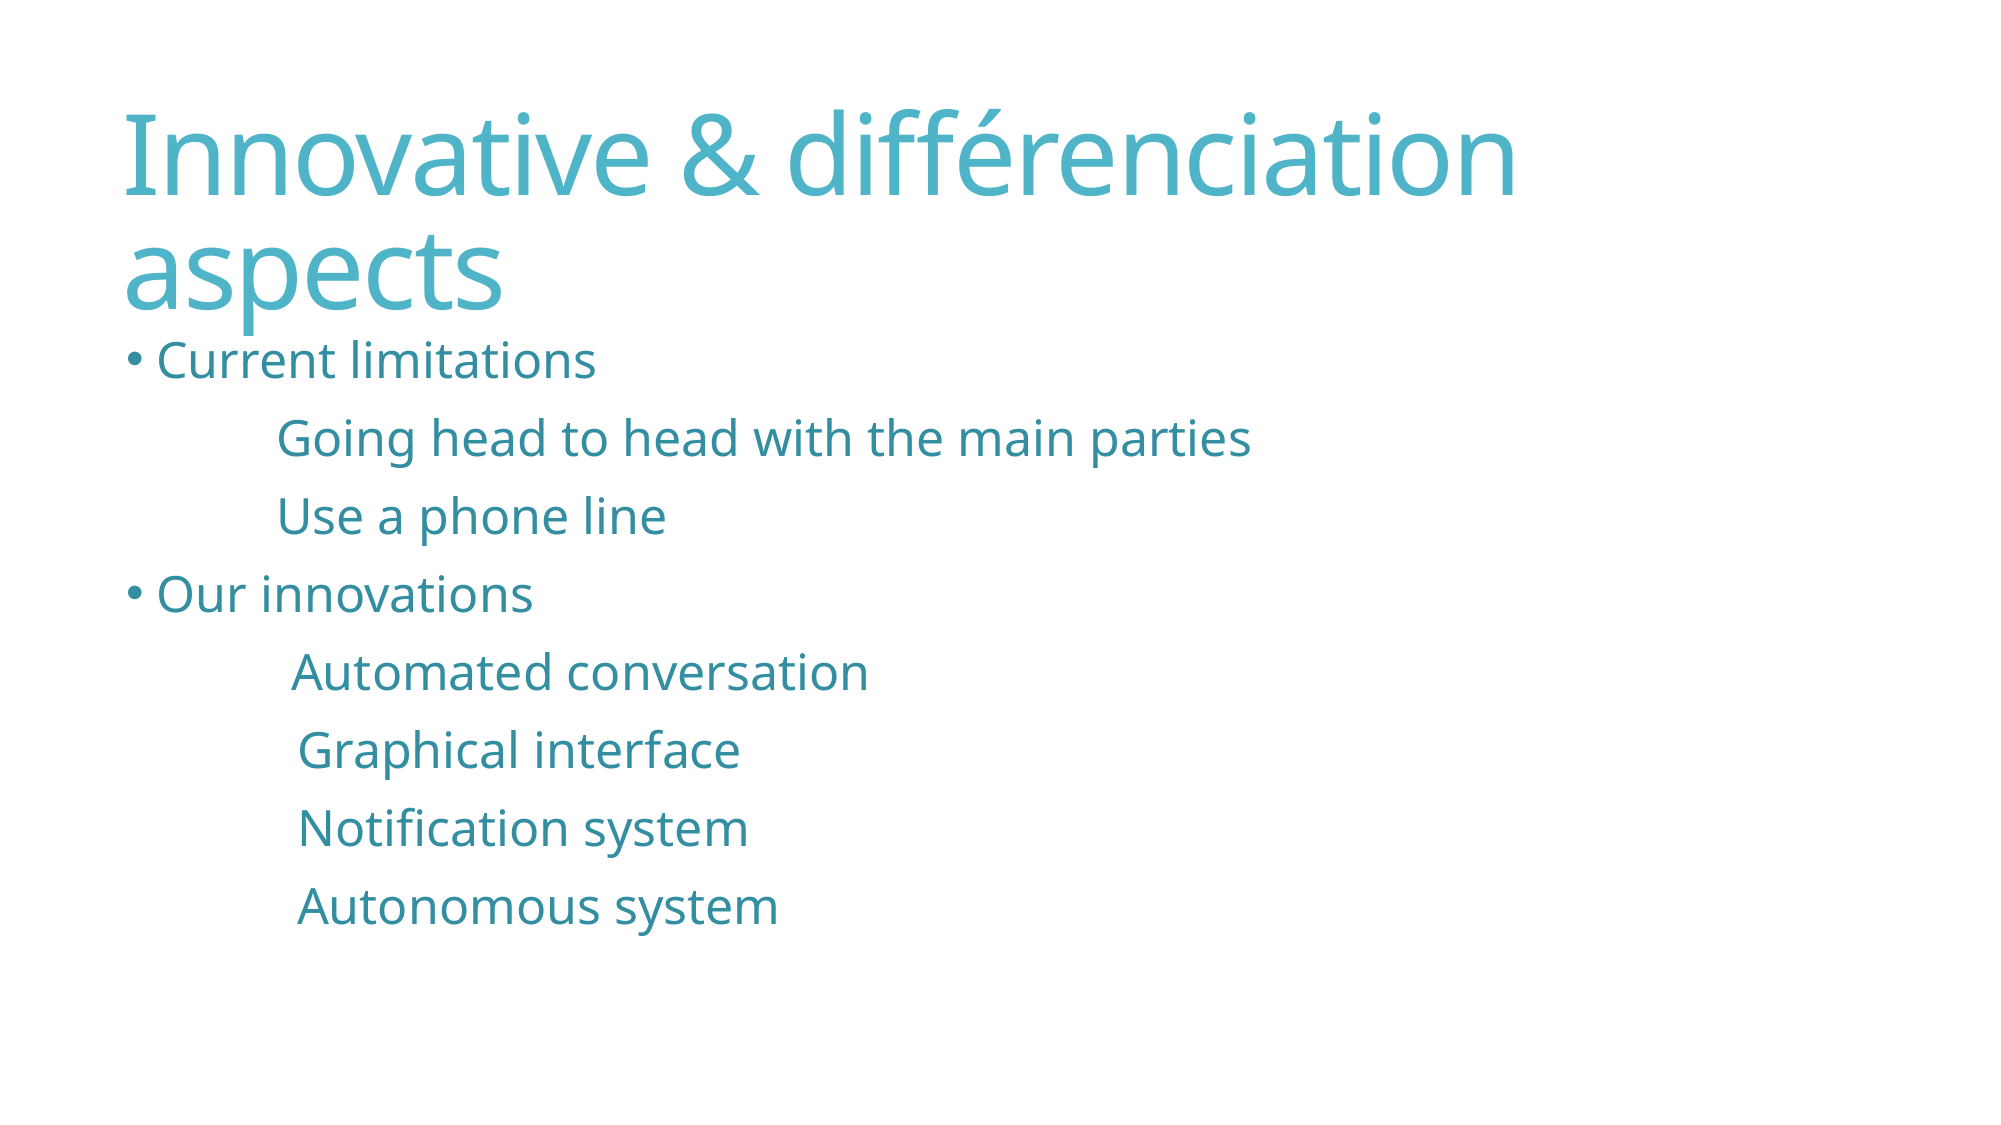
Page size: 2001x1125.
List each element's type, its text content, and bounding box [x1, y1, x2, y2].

title Innovative & différenciation aspects [107, 81, 1875, 354]
list Current limitations Going head to head with the main parties Use a phone line Our innovations Automated conversation Graphical interface Notification system Autonomous system [111, 329, 1876, 948]
